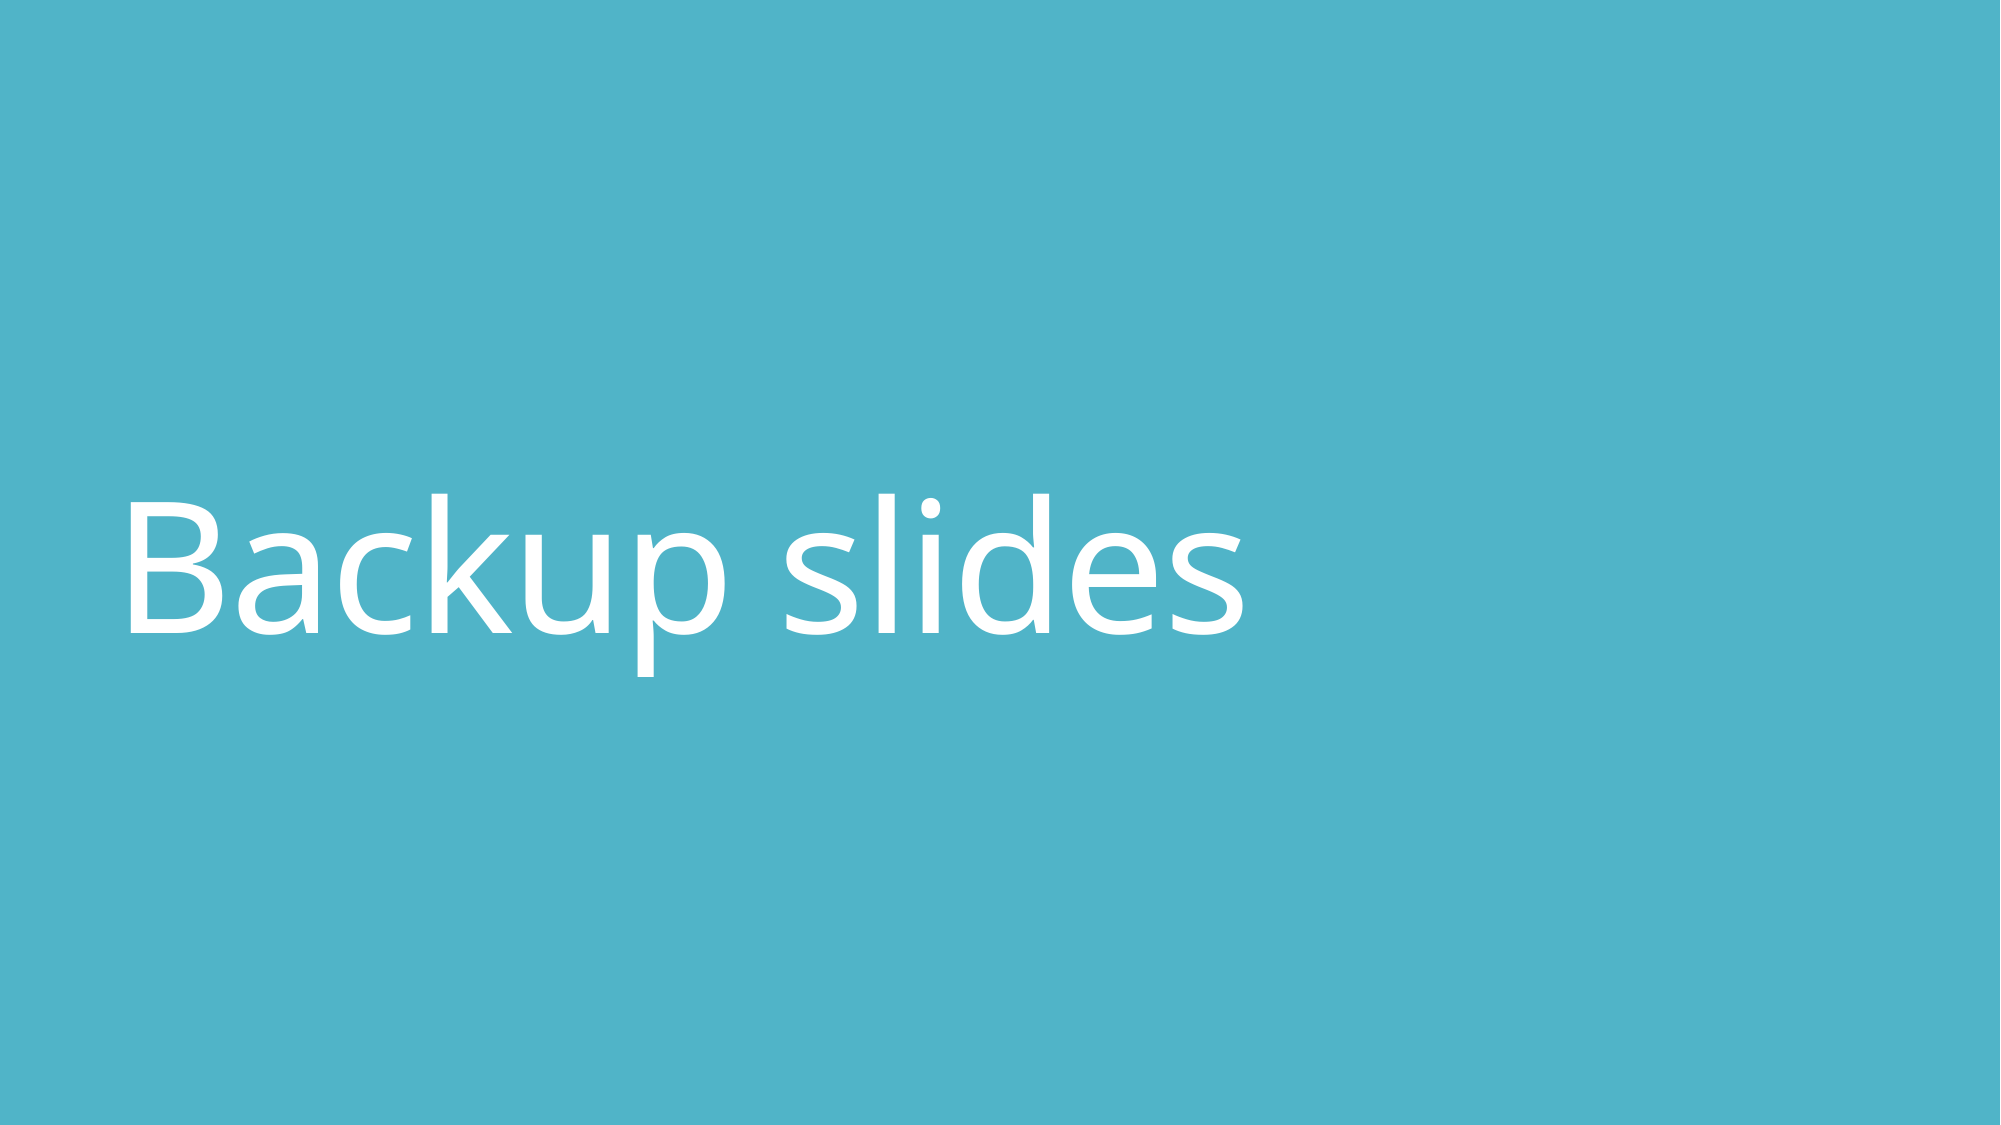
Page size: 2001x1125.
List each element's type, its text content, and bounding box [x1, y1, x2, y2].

title Backup slides [98, 126, 1868, 677]
